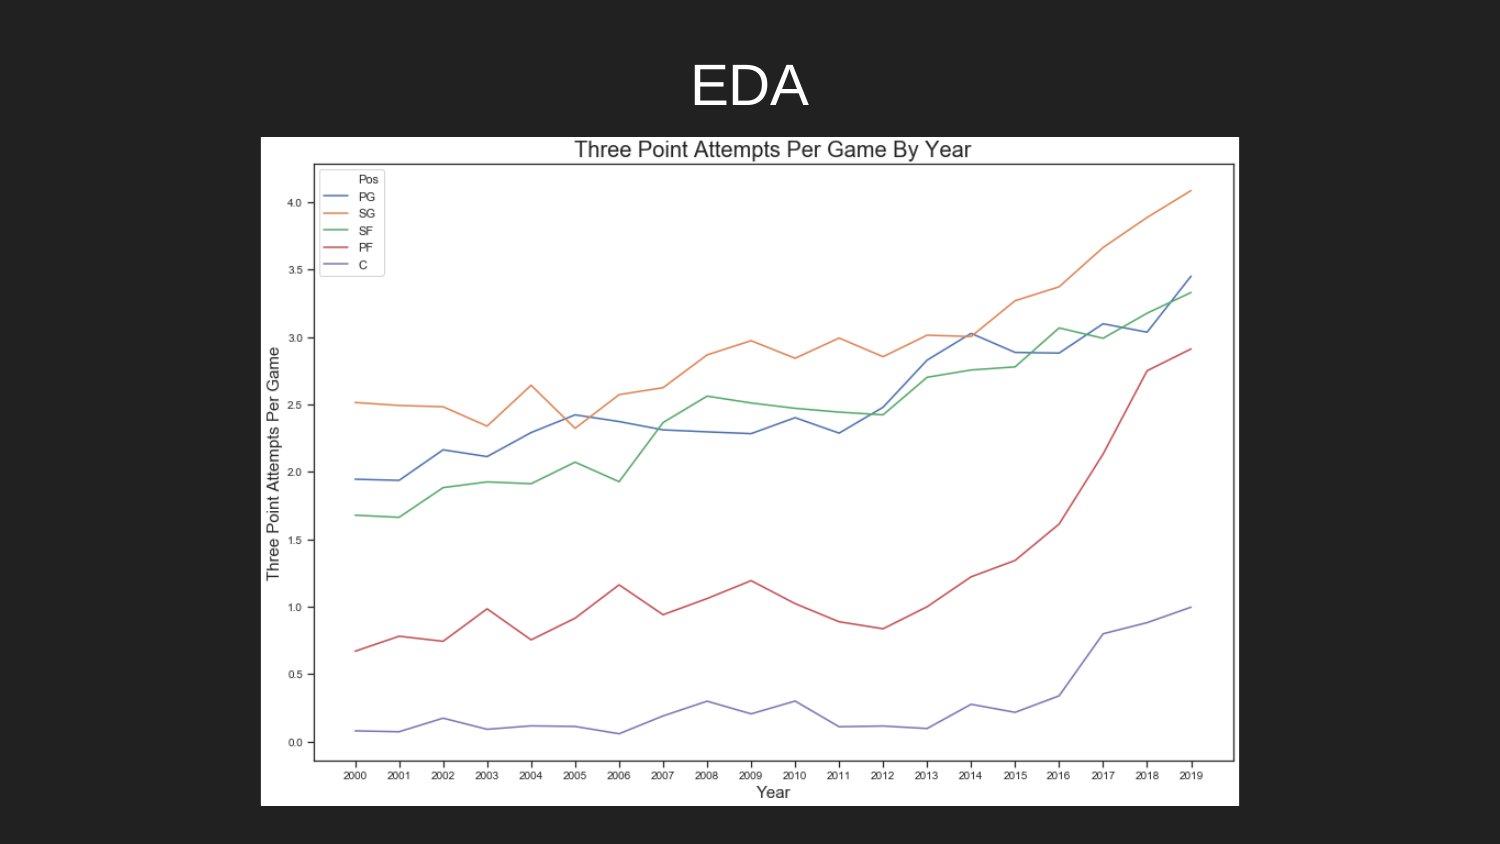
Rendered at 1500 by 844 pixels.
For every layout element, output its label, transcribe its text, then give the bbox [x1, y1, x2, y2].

title EDA [51, 32, 1449, 126]
picture [260, 137, 1240, 806]
